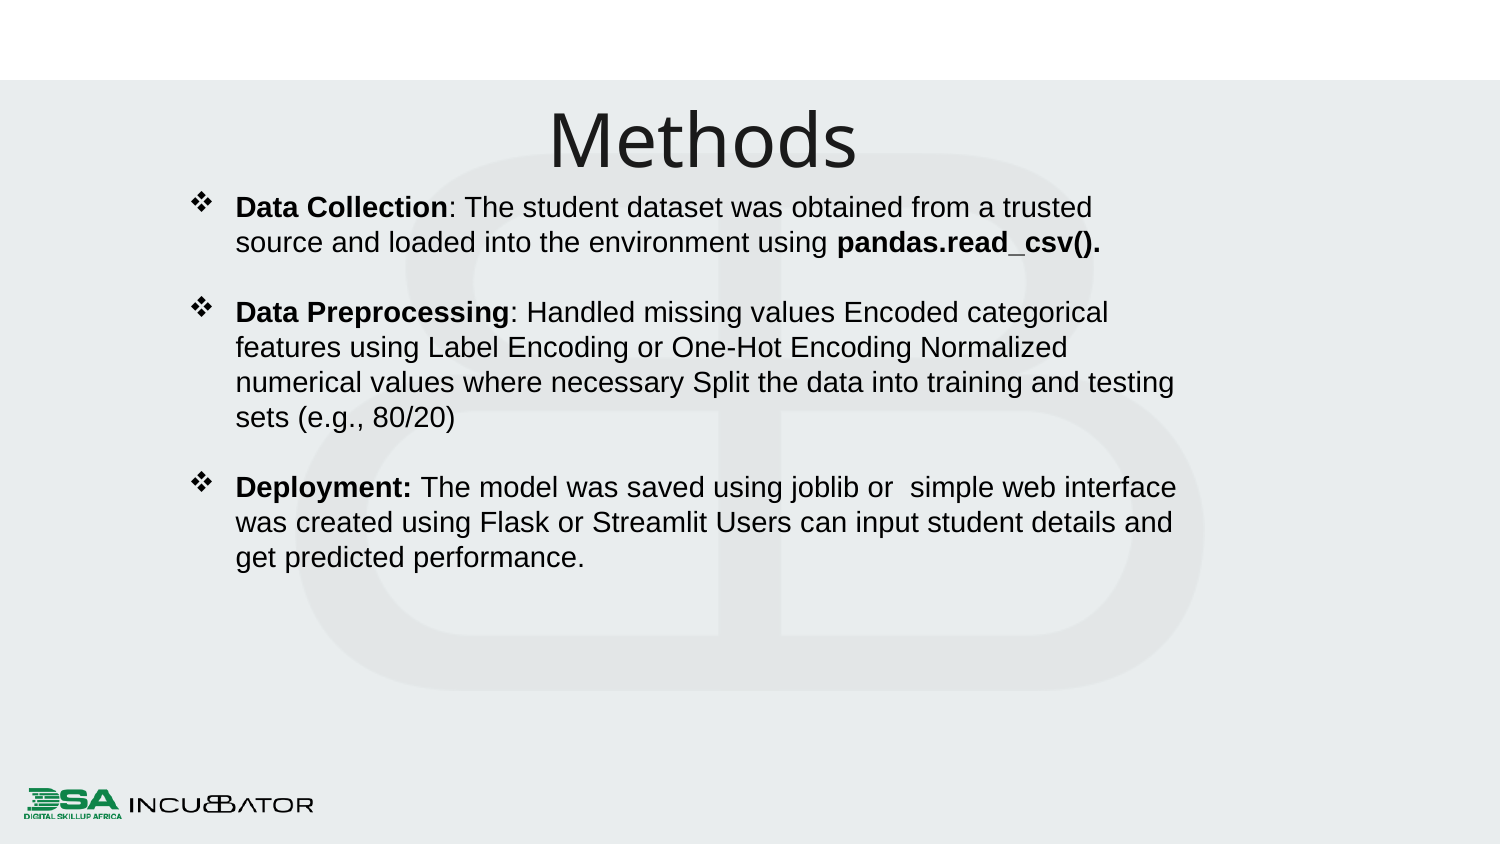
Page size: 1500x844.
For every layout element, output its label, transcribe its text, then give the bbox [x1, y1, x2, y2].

picture [24, 788, 313, 819]
text_box Methods [96, 77, 1311, 181]
text_box Data Collection: The student dataset was obtained from a trusted source and loaded into the environment using pandas.read_csv(). Data Preprocessing: Handled missing values Encoded categorical features using Label Encoding or One-Hot Encoding Normalized numerical values where necessary Split the data into training and testing sets (e.g., 80/20) Deployment: The model was saved using joblib or simple web interface was created using Flask or Streamlit Users can input student details and get predicted performance. [174, 180, 1194, 616]
text_box [79, 180, 1443, 767]
